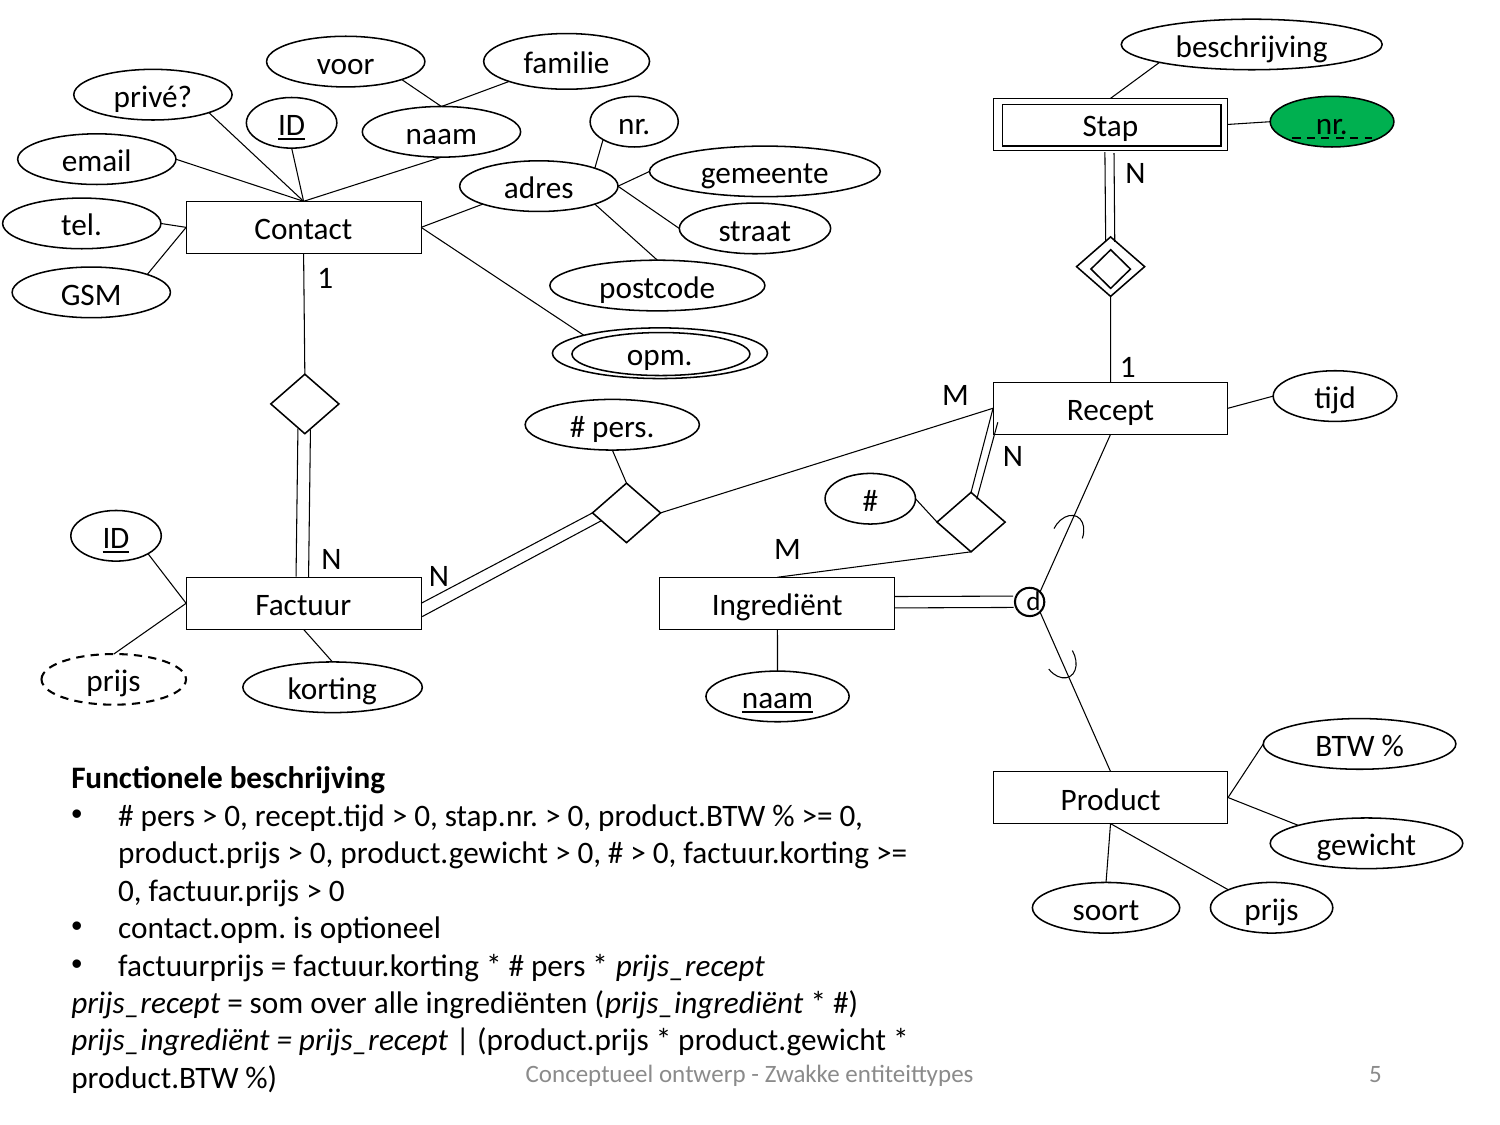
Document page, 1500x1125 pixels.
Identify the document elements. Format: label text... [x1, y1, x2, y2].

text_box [1228, 121, 1271, 125]
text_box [1228, 797, 1299, 826]
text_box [618, 186, 680, 229]
text_box adres [458, 159, 618, 213]
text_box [1110, 62, 1160, 99]
text_box N [998, 427, 1039, 480]
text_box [441, 81, 510, 107]
text_box tel. [1, 197, 162, 250]
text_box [421, 204, 483, 227]
text_box naam [704, 670, 851, 723]
text_box prijs [1209, 881, 1334, 935]
text_box Factuur [187, 577, 422, 630]
text_box Recept [993, 382, 1228, 435]
text_box N [1110, 145, 1161, 198]
text_box gewicht [1269, 816, 1464, 870]
text_box M [759, 521, 816, 574]
text_box ID [249, 96, 338, 149]
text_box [660, 408, 994, 513]
text_box Product [993, 771, 1228, 824]
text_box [401, 79, 442, 107]
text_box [113, 603, 187, 655]
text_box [617, 171, 650, 187]
text_box Stap [993, 98, 1228, 151]
text_box N [306, 530, 357, 583]
text_box email [16, 132, 178, 186]
text_box [1075, 235, 1147, 298]
text_box korting [241, 660, 424, 714]
slide_number 5 [1059, 1042, 1397, 1103]
text_box tijd [1272, 369, 1398, 423]
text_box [421, 512, 593, 604]
text_box gemeente [648, 145, 882, 198]
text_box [303, 630, 333, 662]
text_box Ingrediënt [659, 577, 895, 630]
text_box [612, 450, 627, 484]
text_box naam [361, 107, 522, 159]
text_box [915, 498, 938, 523]
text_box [777, 551, 972, 578]
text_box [148, 553, 187, 603]
text_box [570, 331, 752, 377]
text_box 1 [1105, 338, 1151, 391]
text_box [1106, 824, 1110, 883]
text_box opm. [551, 326, 769, 380]
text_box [1039, 435, 1111, 592]
text_box d [1015, 576, 1042, 624]
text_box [594, 139, 604, 169]
text_box voor [265, 35, 426, 88]
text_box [594, 204, 658, 261]
text_box straat [678, 202, 832, 255]
text_box GSM [11, 266, 172, 319]
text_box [1228, 743, 1264, 798]
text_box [1228, 396, 1274, 409]
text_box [160, 223, 187, 227]
footer Conceptueel ontwerp - Zwakke entiteittypes [933, 1042, 1004, 1103]
text_box prijs [40, 653, 188, 706]
text_box N [414, 547, 421, 600]
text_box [1110, 824, 1229, 890]
text_box 1 [302, 249, 349, 302]
text_box familie [482, 32, 651, 91]
text_box # pers. [524, 398, 681, 452]
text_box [421, 227, 584, 336]
text_box [591, 483, 661, 545]
text_box [269, 373, 341, 436]
text_box # [831, 513, 910, 526]
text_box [994, 422, 998, 500]
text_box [147, 227, 187, 275]
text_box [303, 157, 442, 202]
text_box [1039, 611, 1111, 772]
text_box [422, 521, 601, 617]
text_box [208, 112, 304, 159]
text_box BTW % [1262, 717, 1457, 771]
text_box postcode [584, 259, 767, 312]
text_box [1089, 248, 1132, 290]
text_box ID [69, 509, 163, 563]
text_box Functionele beschrijving # pers > 0, recept.tijd > 0, stap.nr. > 0, product.BTW % >= 0, product.prijs > 0, product.gewicht > 0, # > 0, factuur.korting >= 0, factuur.prijs > 0 contact.opm. is optioneel factuurprijs = factuur.korting * # pers * prijs_recept prijs_recept = som over alle ingrediënten (prijs_ingrediënt * #) prijs_ingrediënt = prijs_recept | (product.prijs * product.gewicht * product.BTW %) [56, 750, 933, 1125]
text_box beschrijving [1120, 18, 1384, 71]
text_box [1002, 103, 1222, 147]
text_box Contact [186, 202, 422, 254]
text_box [1042, 592, 1046, 611]
text_box privé? [72, 68, 234, 122]
text_box M [927, 366, 984, 408]
text_box nr. [589, 95, 680, 149]
text_box [936, 511, 1007, 553]
text_box soort [1031, 881, 1181, 935]
text_box nr. [1269, 95, 1395, 149]
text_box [175, 159, 303, 202]
